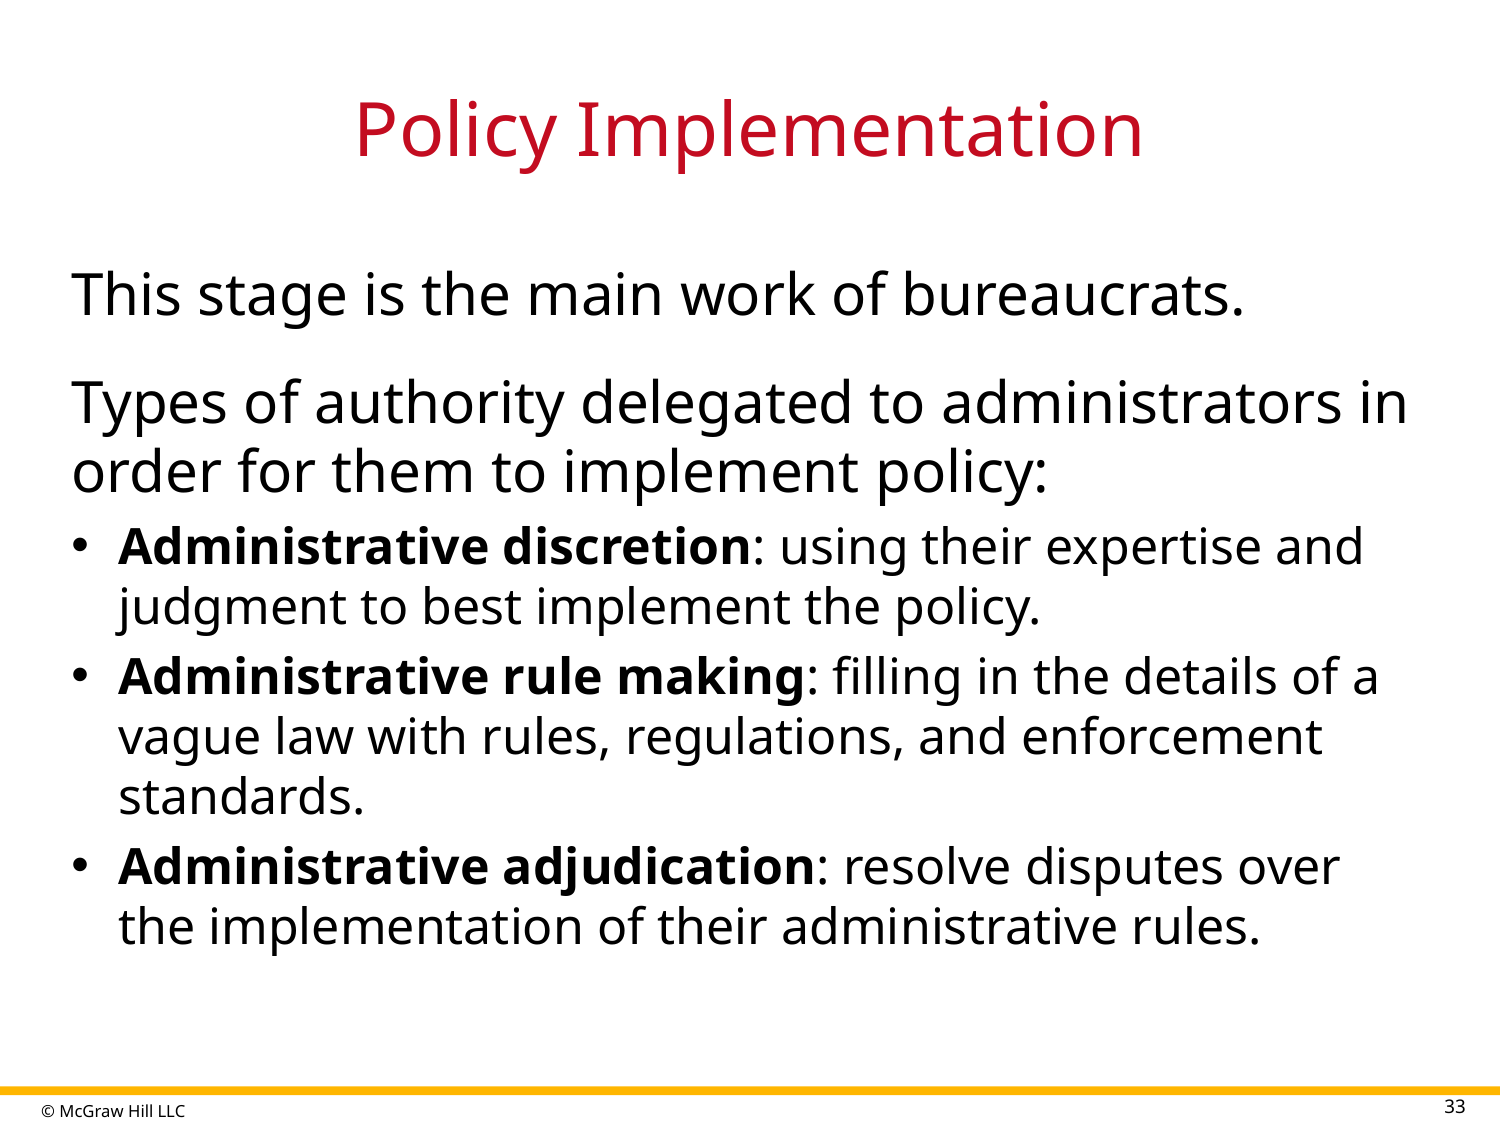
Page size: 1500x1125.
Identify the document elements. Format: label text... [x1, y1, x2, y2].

title Policy Implementation [54, 30, 1446, 222]
slide_number 33 [1415, 1094, 1474, 1122]
list This stage is the main work of bureaucrats. Types of authority delegated to administrators in order for them to implement policy: Administrative discretion: using their expertise and judgment to best implement the policy. Administrative rule making: filling in the details of a vague law with rules, regulations, and enforcement standards. Administrative adjudication: resolve disputes over the implementation of their administrative rules. [56, 249, 1416, 1075]
